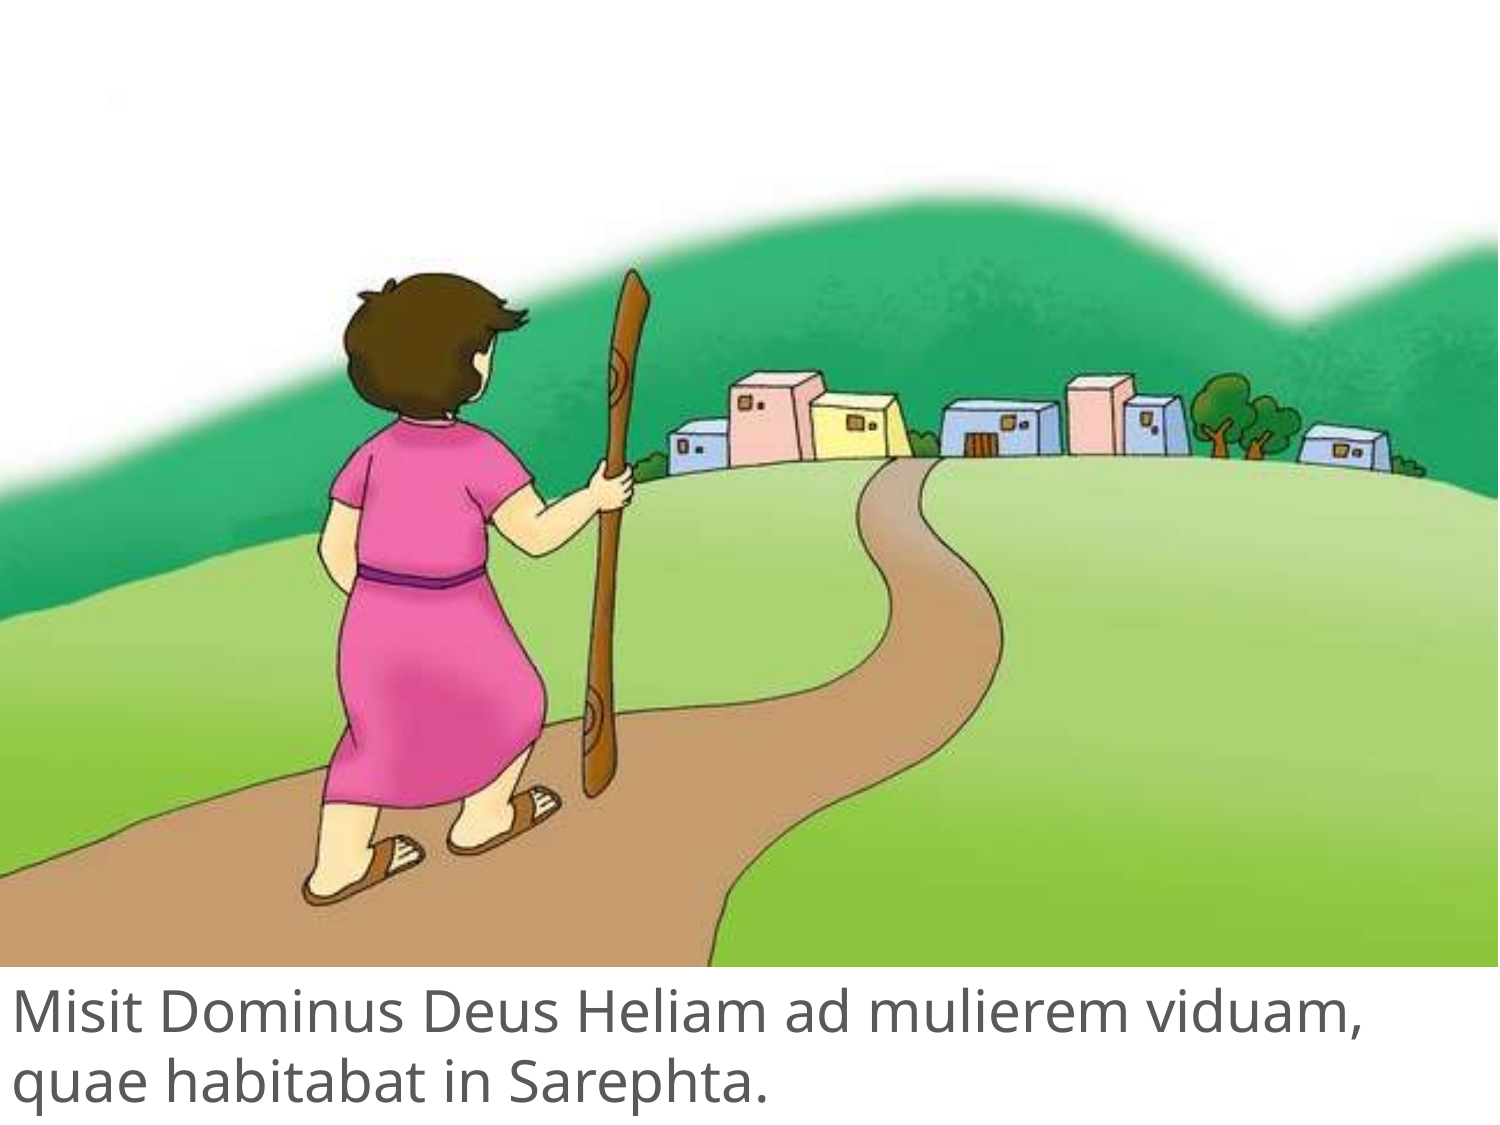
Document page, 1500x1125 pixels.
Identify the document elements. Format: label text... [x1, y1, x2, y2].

text_box Misit Dominus Deus Heliam ad mulierem viduam, quae habitabat in Sarephta. [0, 975, 1468, 1122]
picture [0, 0, 1498, 967]
